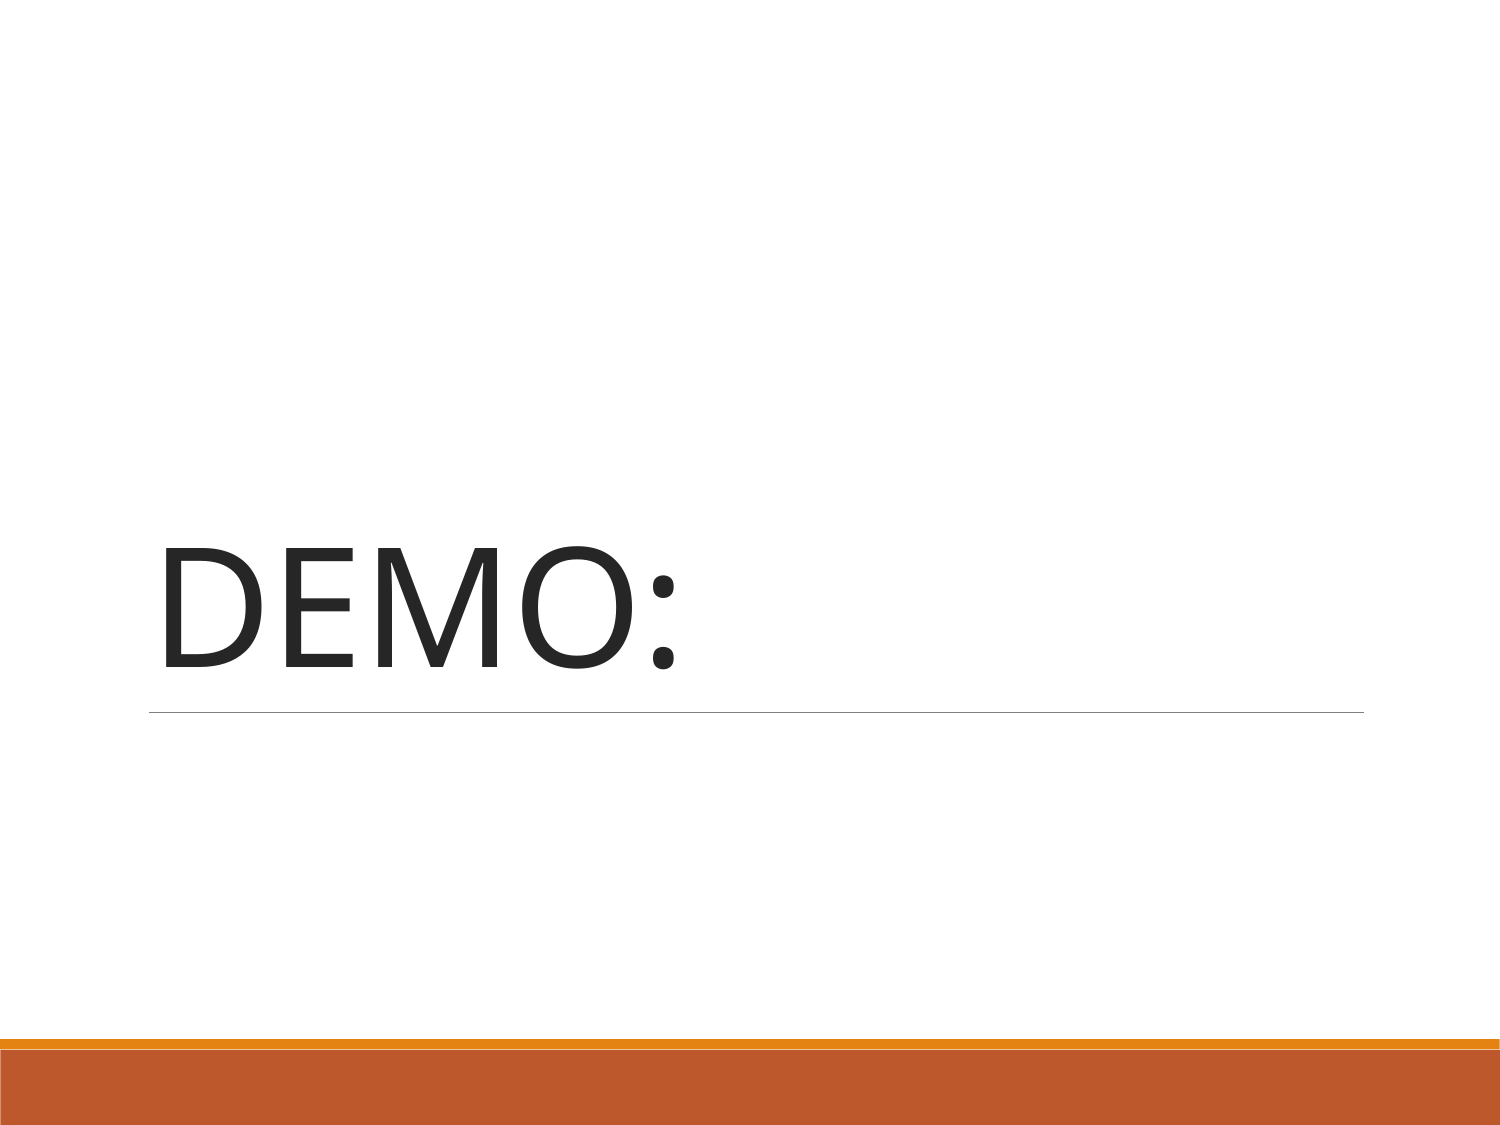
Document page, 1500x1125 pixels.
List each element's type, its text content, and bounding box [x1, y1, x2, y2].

title DEMO: [135, 124, 1373, 710]
